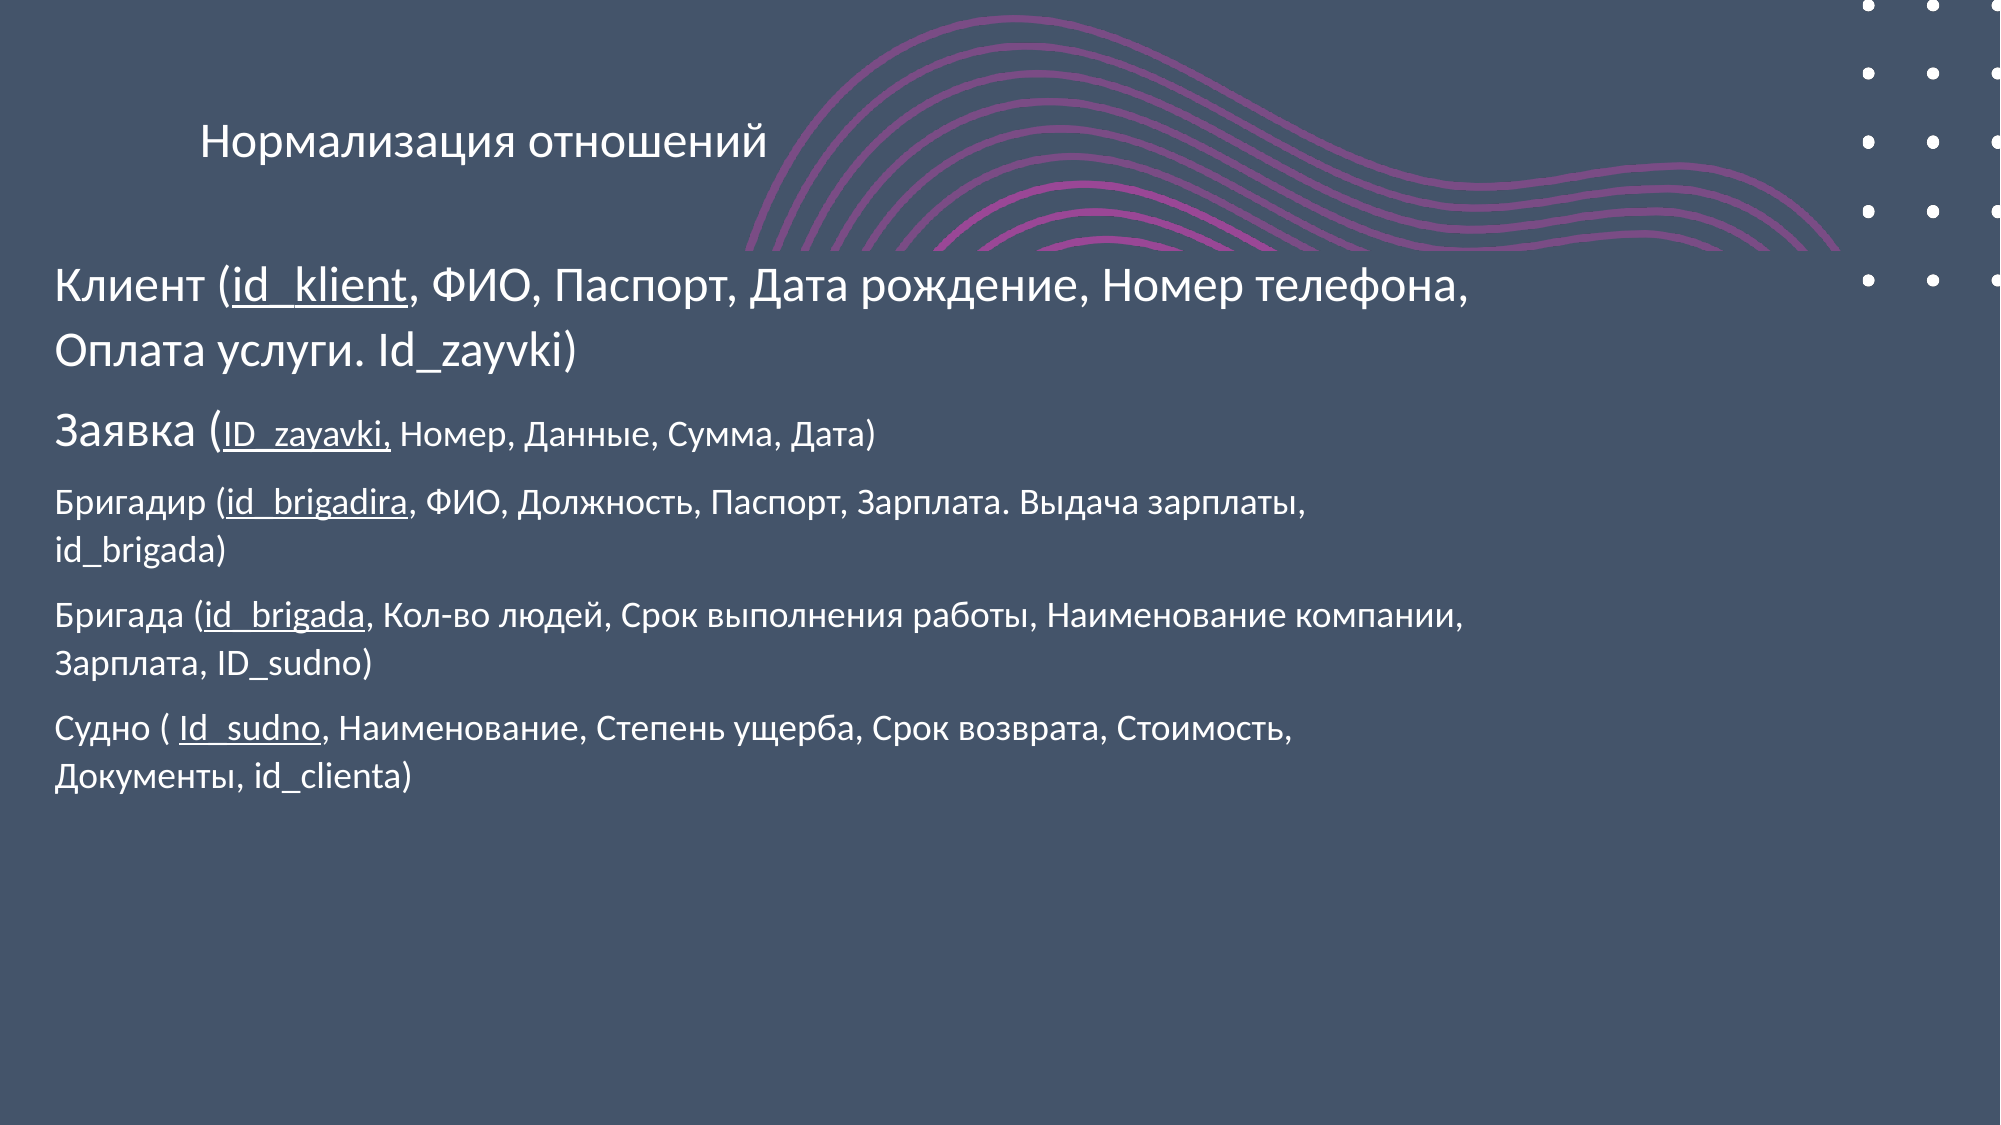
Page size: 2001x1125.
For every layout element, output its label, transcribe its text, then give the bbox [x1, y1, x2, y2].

text_box Нормализация отношений [184, 100, 962, 175]
text_box Клиент (id_klient, ФИО, Паспорт, Дата рождение, Номер телефона, Оплата услуги. Id_zayvki) Заявка (ID_zayavki, Номер, Данные, Сумма, Дата) Бригадир (id_brigadira, ФИО, Должность, Паспорт, Зарплата. Выдача зарплаты, id_brigada) Бригада (id_brigada, Кол-во людей, Срок выполнения работы, Наименование компании, Зарплата, ID_sudno) Судно ( Id_sudno, Наименование, Степень ущерба, Срок возврата, Стоимость, Документы, id_clienta) [39, 240, 1495, 803]
picture [728, 0, 2001, 309]
